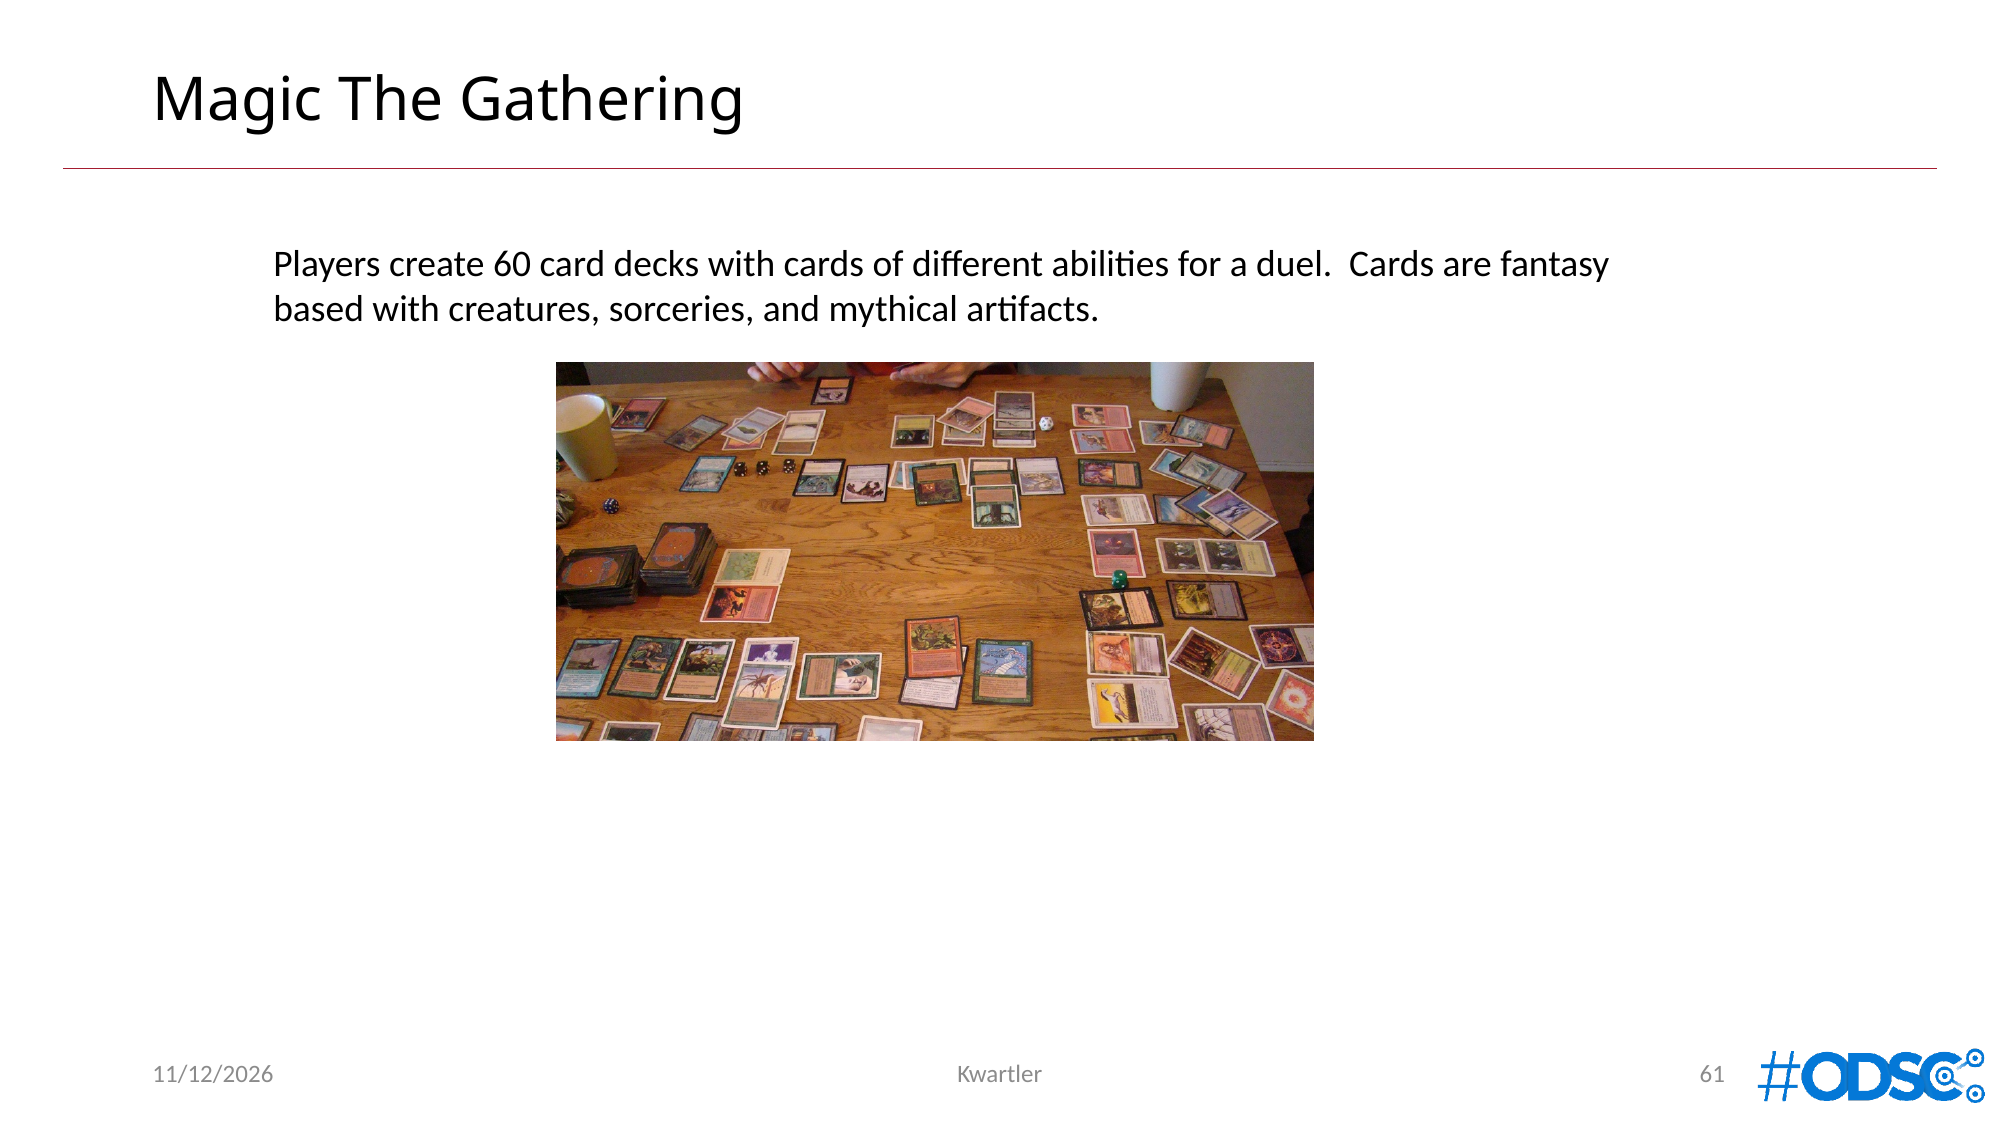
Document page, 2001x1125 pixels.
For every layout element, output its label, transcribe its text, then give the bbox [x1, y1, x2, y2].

text_box 61 [1412, 1042, 1741, 1103]
text_box Players create 60 card decks with cards of different abilities for a duel. Cards are fantasy based with creatures, sorceries, and mythical artifacts. [258, 231, 1703, 337]
footer Kwartler [662, 1042, 1338, 1103]
picture [1740, 1038, 1994, 1116]
title Magic The Gathering [137, 59, 1863, 142]
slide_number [137, 1042, 588, 1103]
picture [556, 362, 1314, 741]
